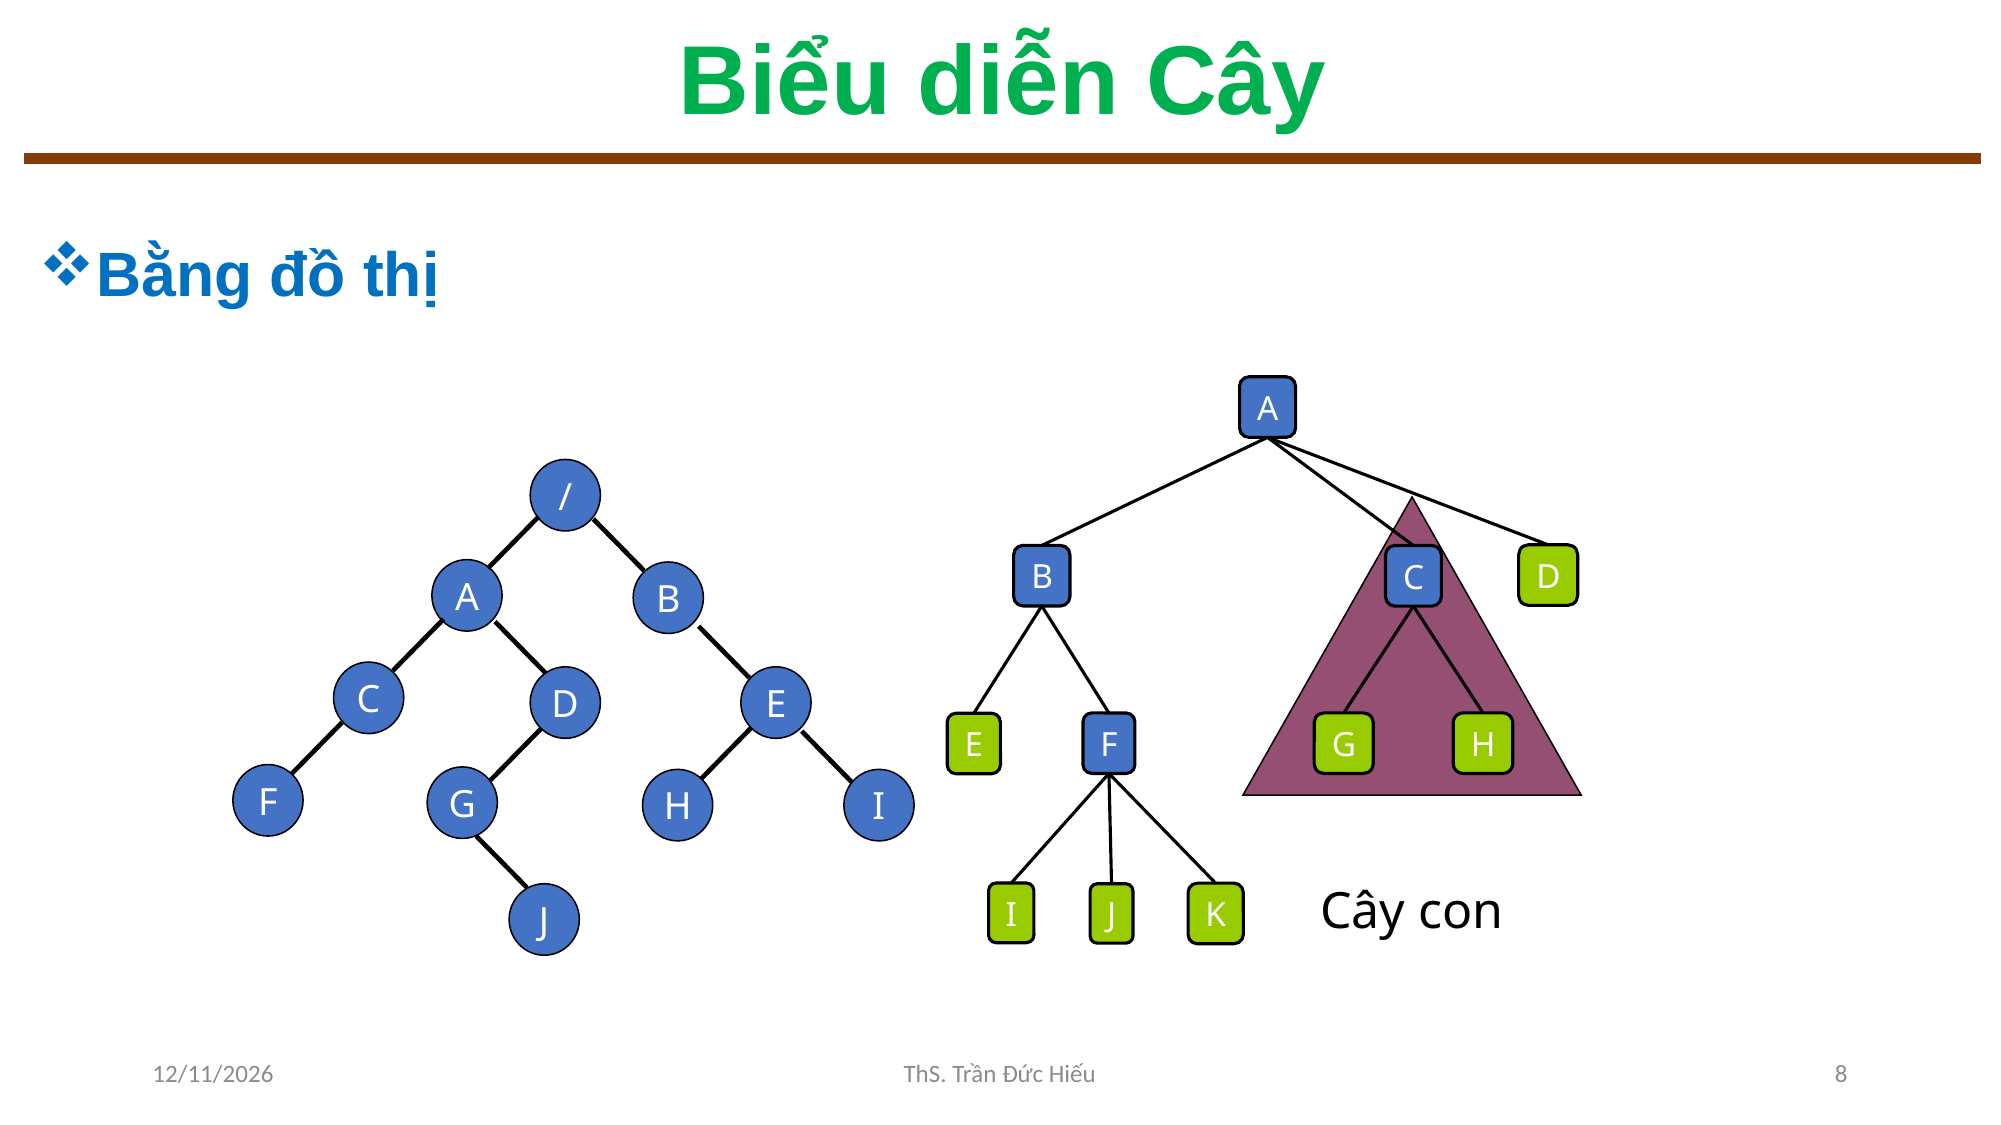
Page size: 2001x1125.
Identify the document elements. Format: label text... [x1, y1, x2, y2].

footer ThS. Trần Đức Hiếu [662, 1042, 1338, 1103]
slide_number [137, 1042, 588, 1103]
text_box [946, 376, 1578, 944]
slide_number 8 [1412, 1042, 1863, 1103]
title Biểu diễn Cây [24, 22, 1982, 144]
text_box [232, 459, 915, 956]
list Bằng đồ thị [24, 204, 1982, 1112]
